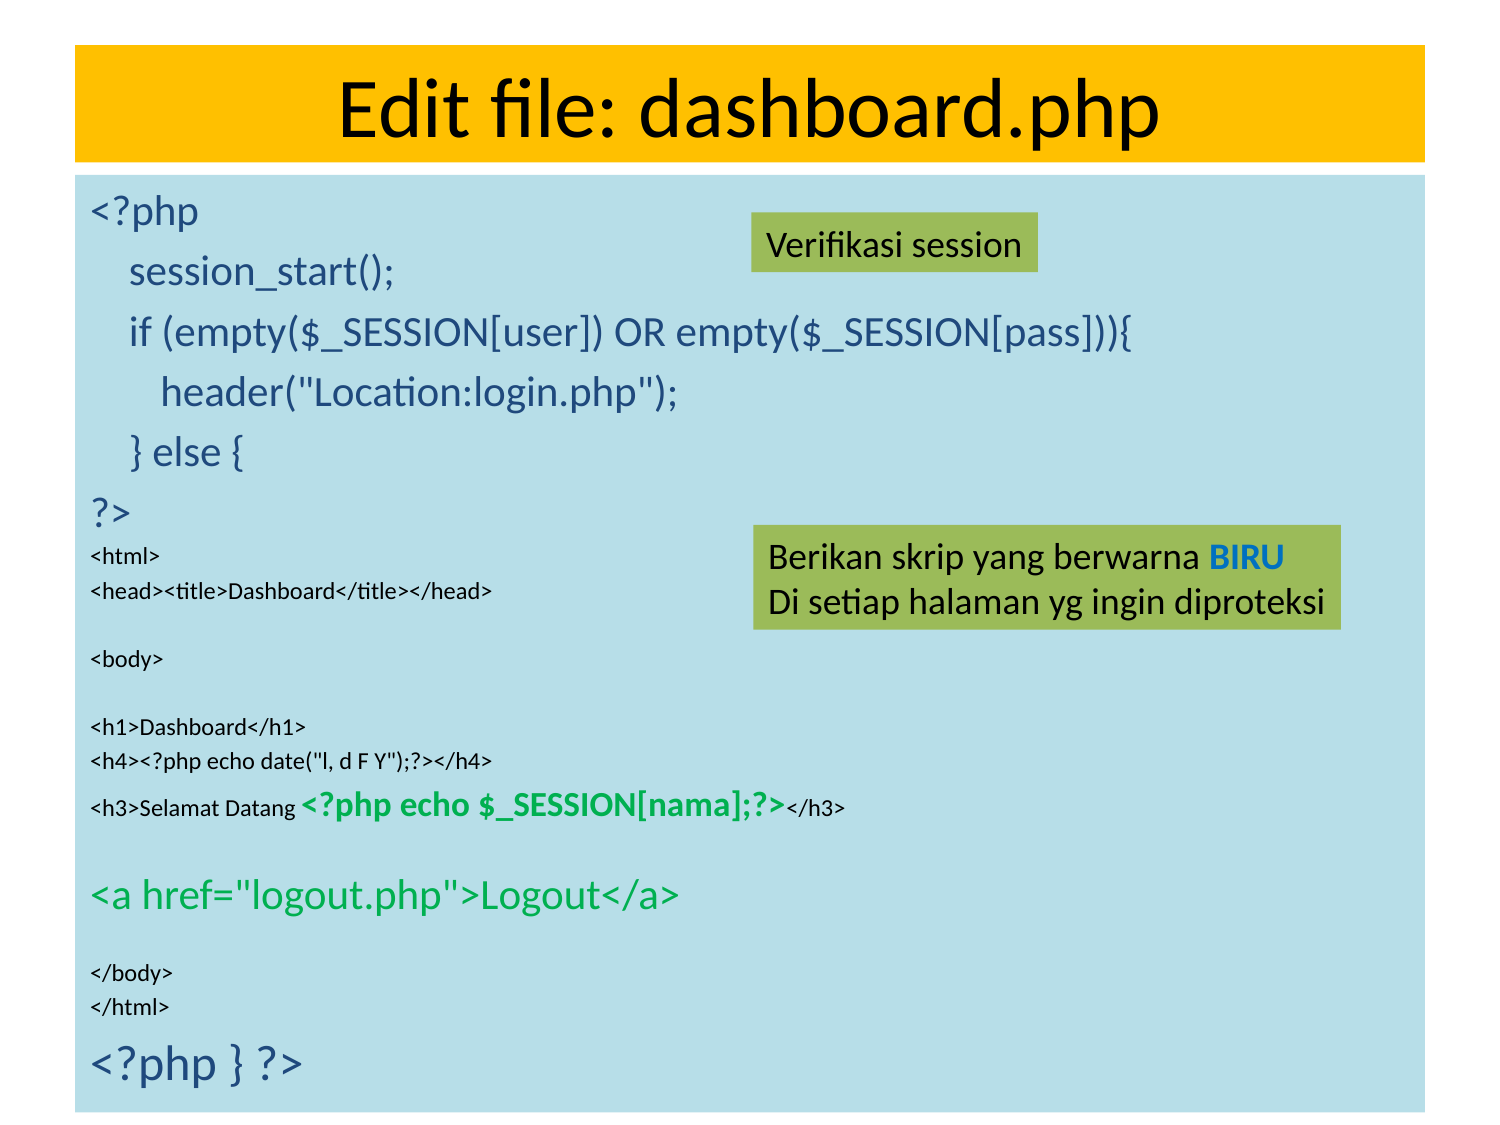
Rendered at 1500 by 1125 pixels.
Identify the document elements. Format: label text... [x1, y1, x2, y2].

list <?php session_start(); if (empty($_SESSION[user]) OR empty($_SESSION[pass])){ header("Location:login.php"); } else { ?> <html> <head><title>Dashboard</title></head> <body> <h1>Dashboard</h1> <h4><?php echo date("l, d F Y");?></h4> <h3>Selamat Datang <?php echo $_SESSION[nama];?></h3> <a href="logout.php">Logout</a> </body> </html> <?php } ?> [75, 174, 1425, 1113]
text_box Verifikasi session [751, 212, 1038, 273]
title Edit file: dashboard.php [75, 45, 1425, 163]
text_box Berikan skrip yang berwarna BIRU Di setiap halaman yg ingin diproteksi [753, 524, 1341, 630]
